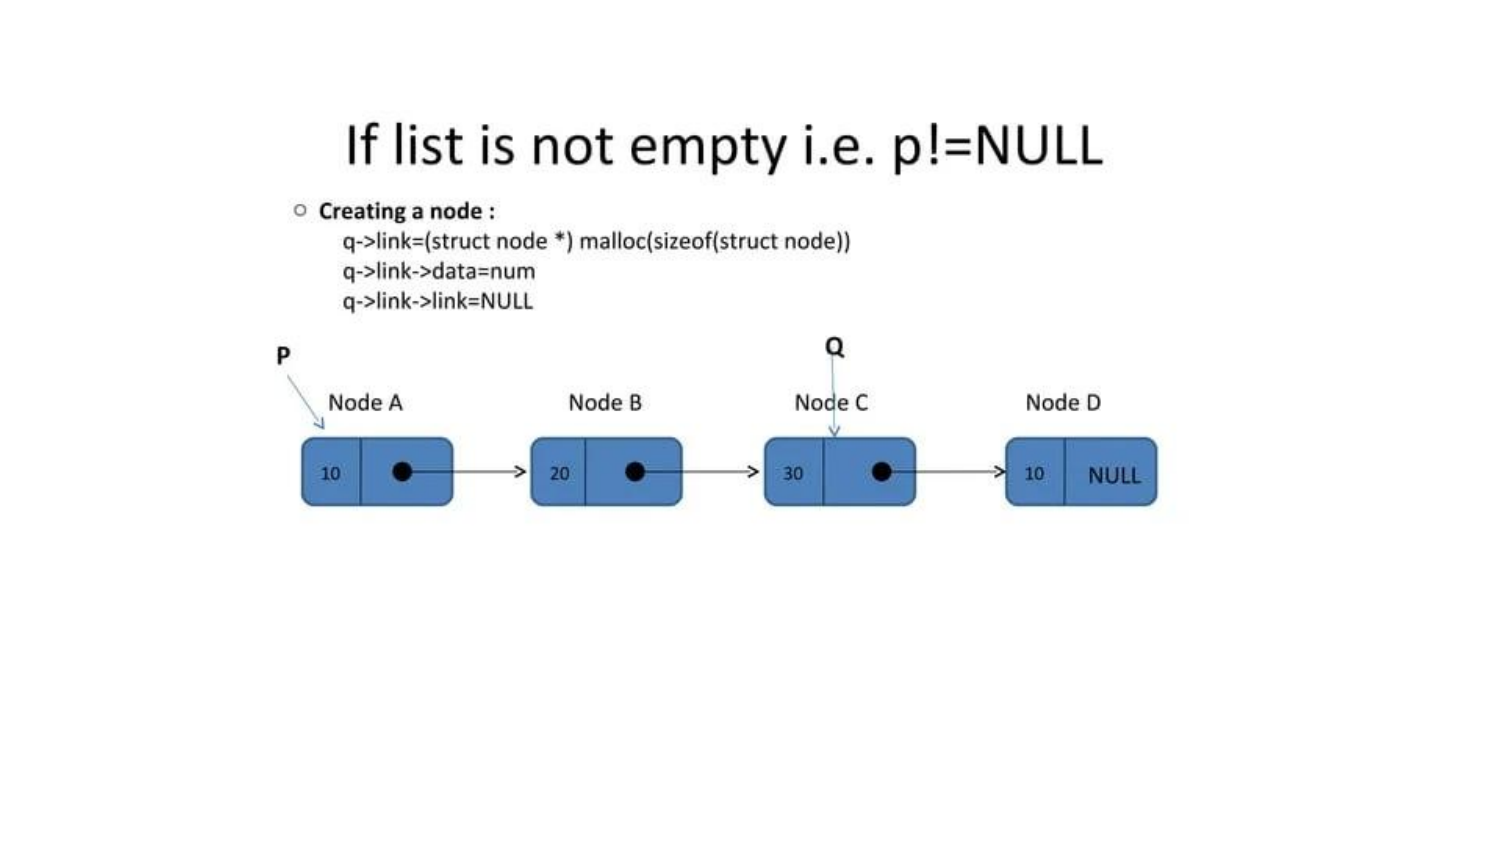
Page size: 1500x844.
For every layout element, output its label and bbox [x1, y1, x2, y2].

picture [224, 48, 1223, 796]
